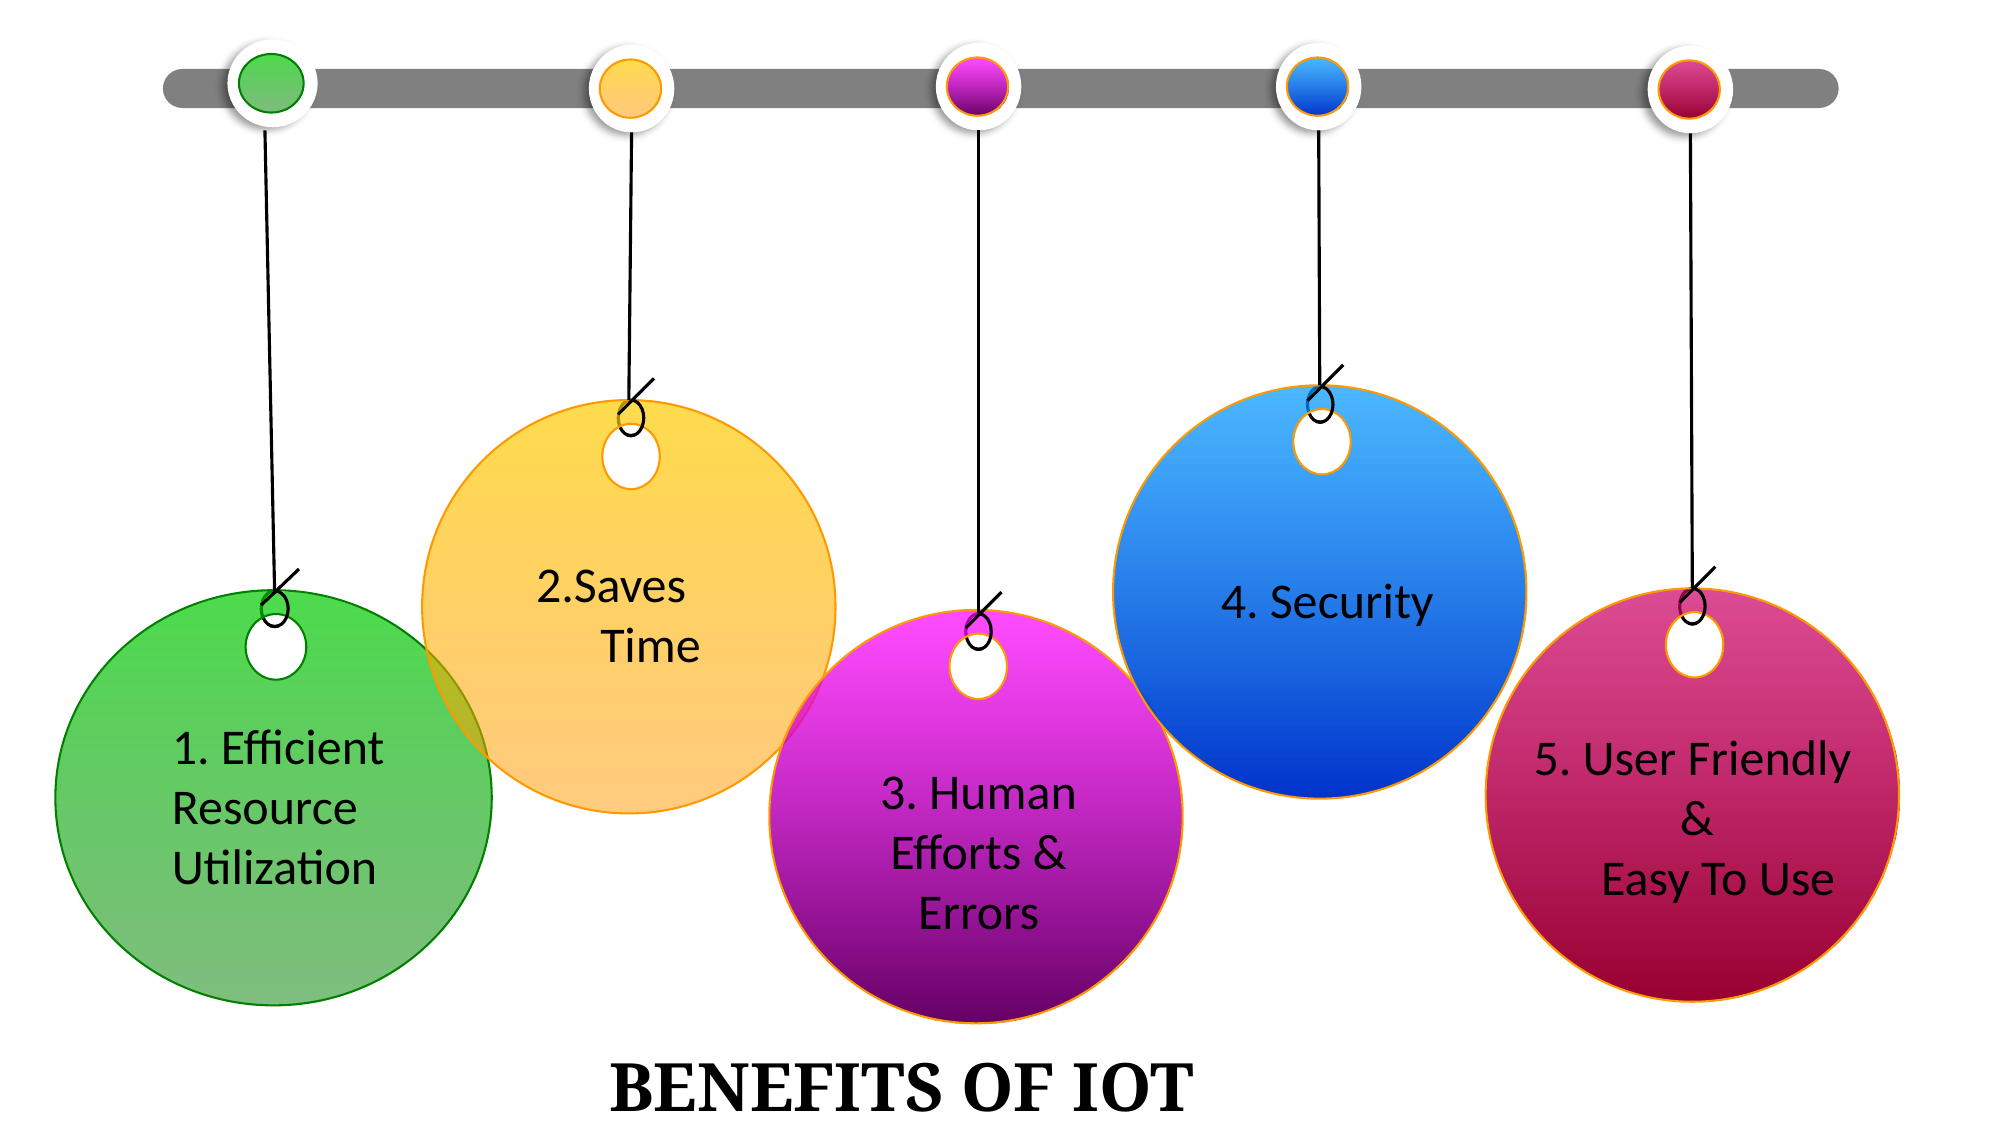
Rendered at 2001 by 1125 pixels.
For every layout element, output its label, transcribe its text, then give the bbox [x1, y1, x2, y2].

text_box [769, 42, 1183, 1024]
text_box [1113, 42, 1527, 799]
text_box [55, 39, 492, 1006]
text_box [422, 44, 769, 814]
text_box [1485, 45, 1900, 1002]
text_box BENEFITS OF IOT [594, 1037, 1406, 1125]
